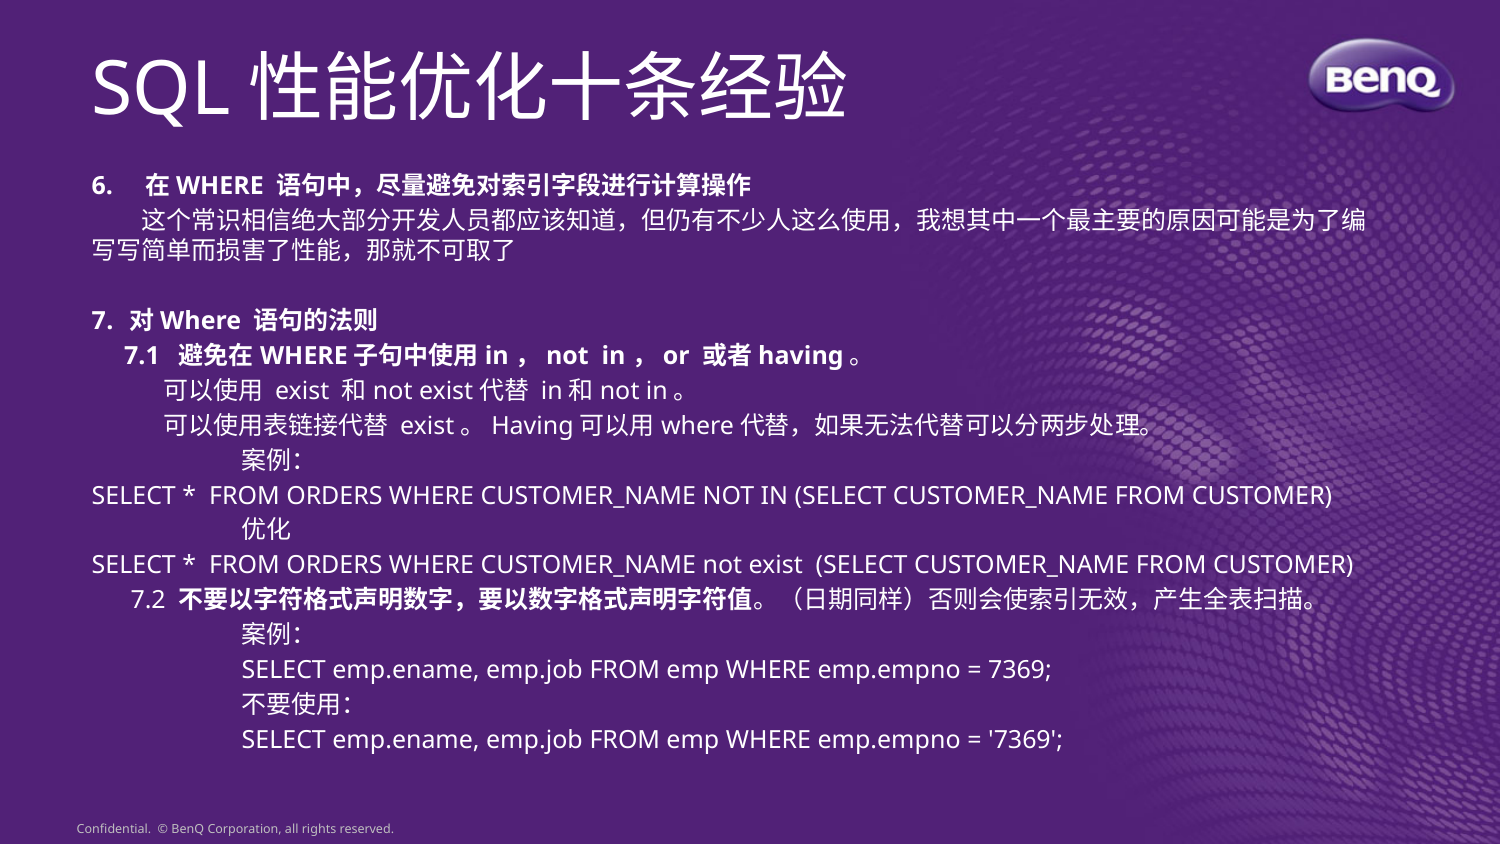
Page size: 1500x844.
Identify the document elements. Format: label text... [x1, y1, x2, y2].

picture [0, 0, 1500, 844]
list 6. 在WHERE 语句中，尽量避免对索引字段进行计算操作 这个常识相信绝大部分开发人员都应该知道，但仍有不少人这么使用，我想其中一个最主要的原因可能是为了编写写简单而损害了性能，那就不可取了 对Where 语句的法则 7.1 避免在WHERE子句中使用in，not in，or 或者having。 可以使用 exist 和not exist代替 in和not in。 可以使用表链接代替 exist。Having可以用where代替，如果无法代替可以分两步处理。 案例： SELECT * FROM ORDERS WHERE CUSTOMER_NAME NOT IN (SELECT CUSTOMER_NAME FROM CUSTOMER) 优化 SELECT * FROM ORDERS WHERE CUSTOMER_NAME not exist (SELECT CUSTOMER_NAME FROM CUSTOMER) 7.2 不要以字符格式声明数字，要以数字格式声明字符值。（日期同样）否则会使索引无效，产生全表扫描。 案例： SELECT emp.ename, emp.job FROM emp WHERE emp.empno = 7369; 不要使用： SELECT emp.ename, emp.job FROM emp WHERE emp.empno = '7369'; [76, 161, 1400, 774]
list SQL性能优化十条经验 [76, 32, 1295, 161]
